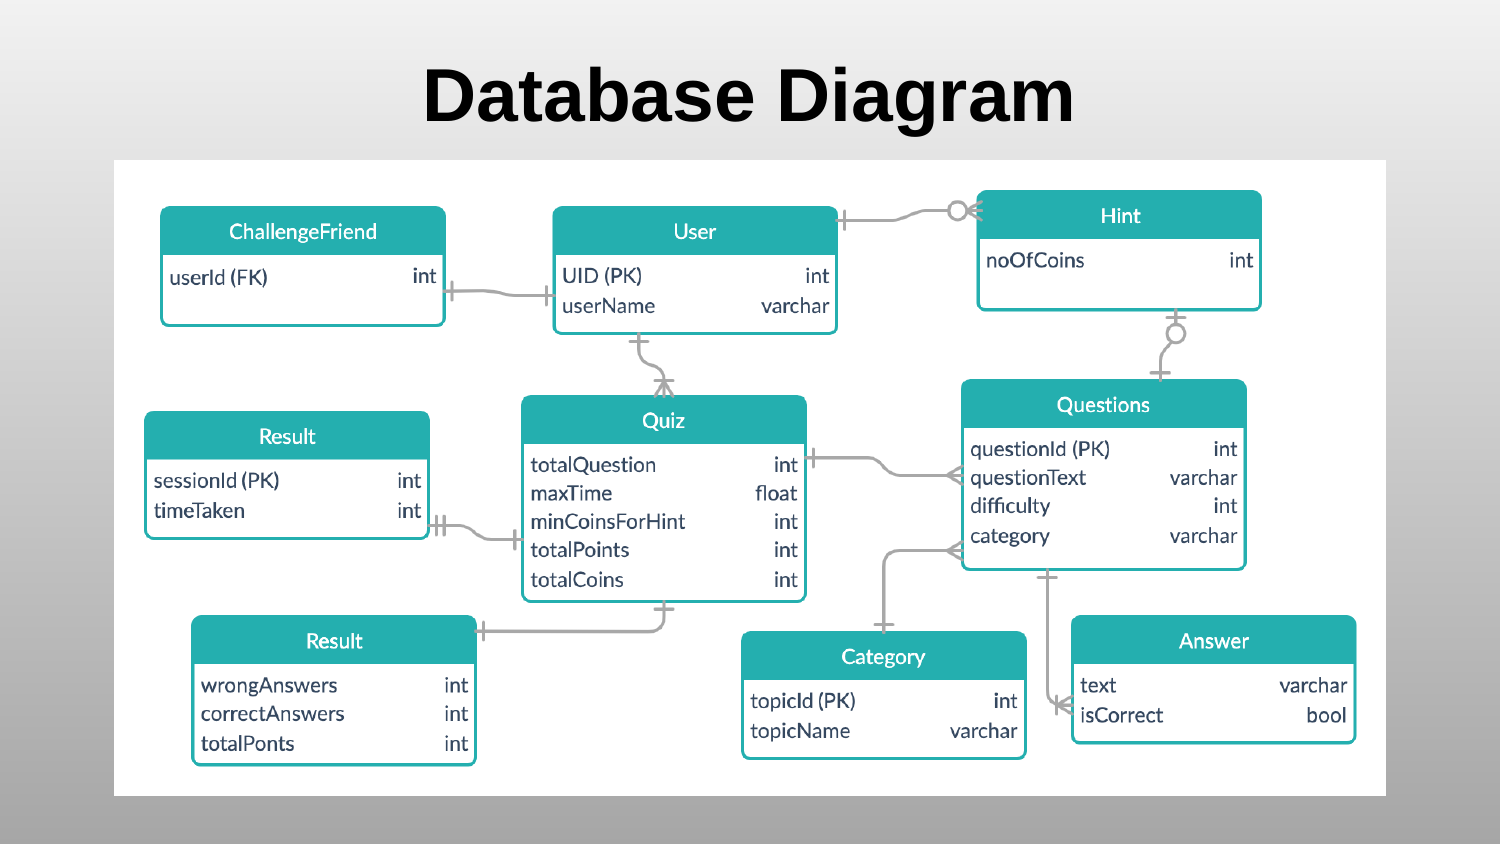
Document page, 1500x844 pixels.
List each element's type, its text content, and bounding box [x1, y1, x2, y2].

picture [114, 160, 1386, 796]
title Database Diagram [51, 23, 1449, 160]
